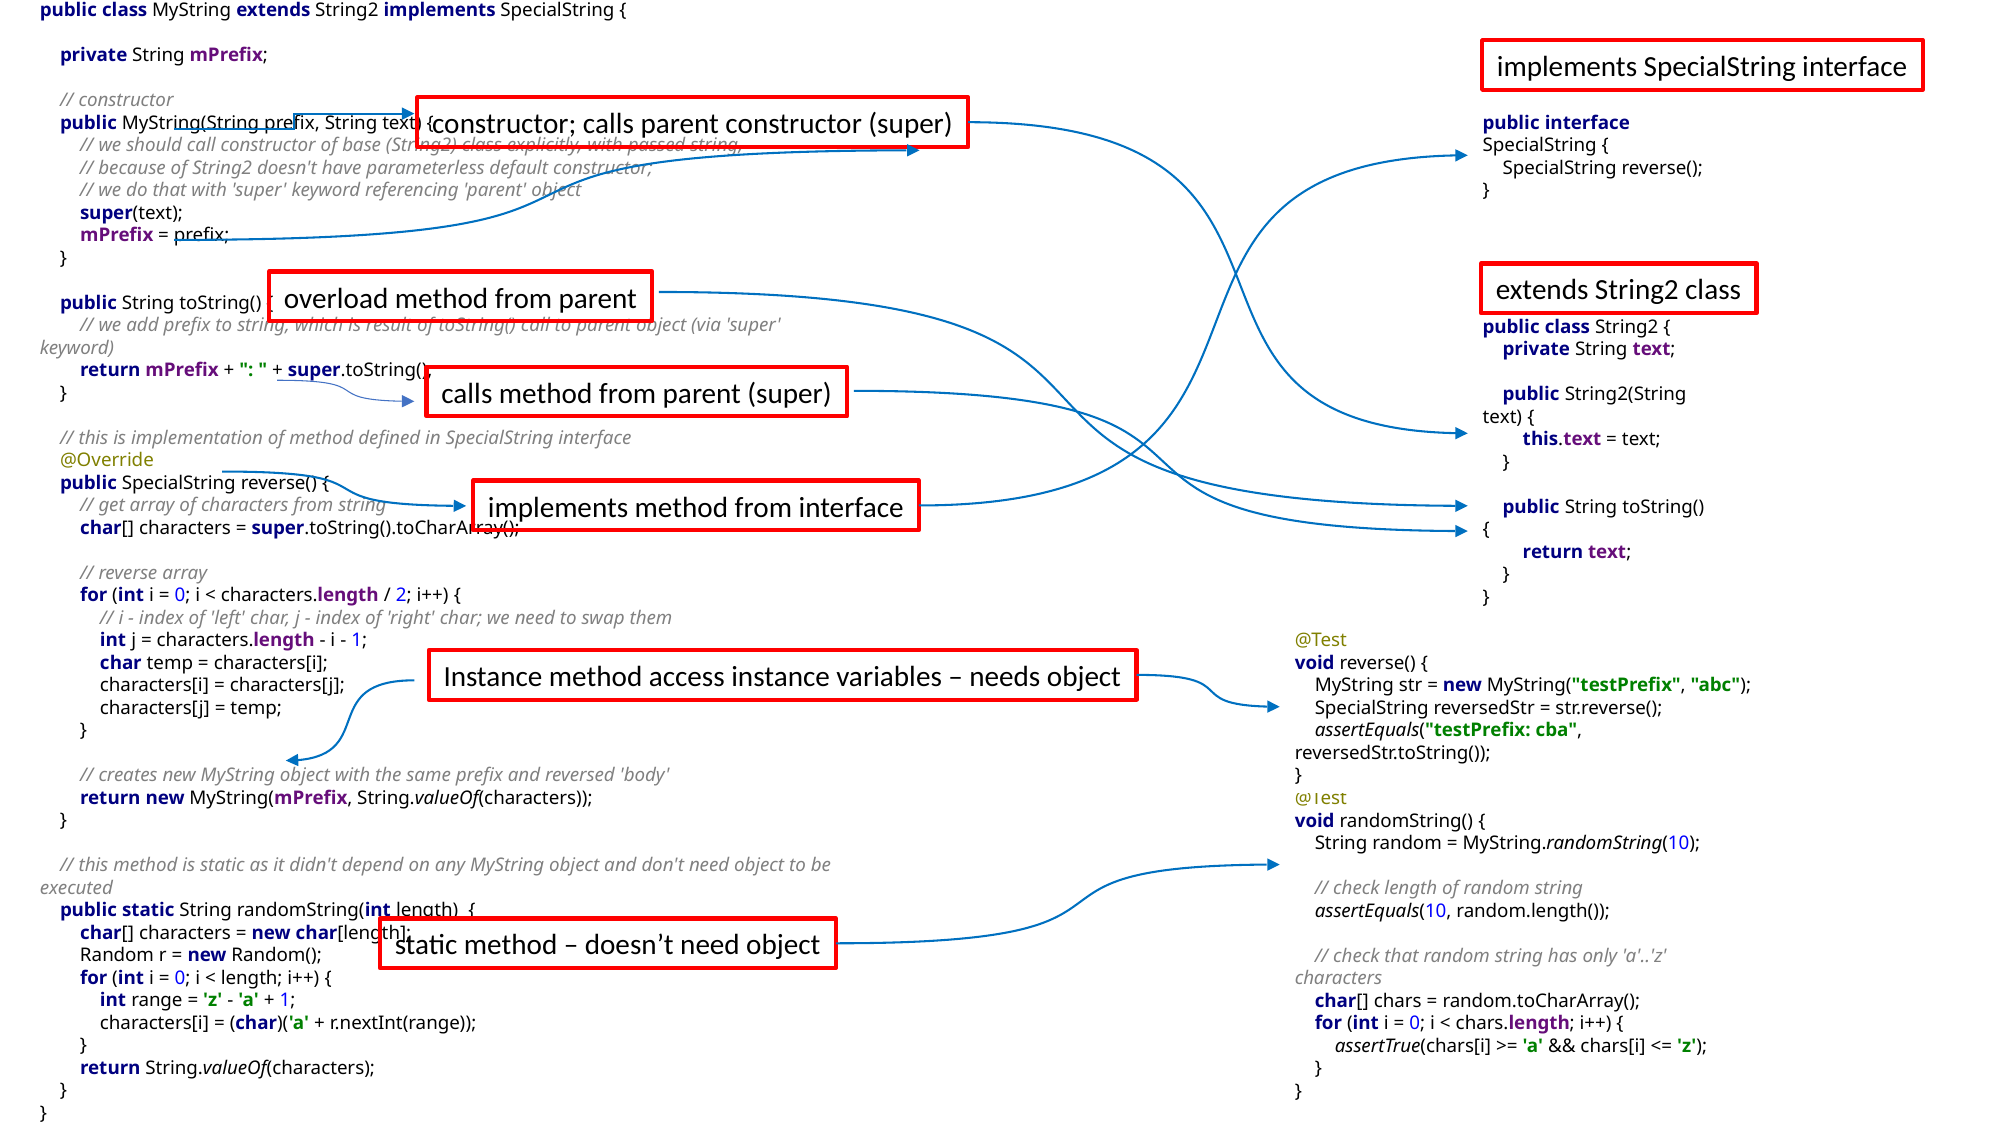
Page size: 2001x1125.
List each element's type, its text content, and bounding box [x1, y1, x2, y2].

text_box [840, 864, 1280, 944]
text_box public class String2 { private String text; public String2(String text) { this.text = text; } public String toString() { return text; } } [1467, 306, 1728, 615]
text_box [285, 680, 415, 761]
text_box @Test void reverse() { MyString str = new MyString("testPrefix", "abc"); SpecialString reversedStr = str.reverse(); assertEquals("testPrefix: cba", reversedStr.toString()); } [1279, 620, 1773, 793]
text_box constructor; calls parent constructor (super) [417, 97, 969, 147]
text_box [921, 155, 1468, 506]
text_box overload method from parent [269, 271, 653, 322]
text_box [174, 113, 415, 129]
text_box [971, 122, 1468, 155]
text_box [222, 471, 467, 506]
text_box calls method from parent (super) [426, 366, 658, 417]
text_box implements method from interface [473, 480, 853, 531]
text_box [658, 291, 921, 506]
text_box @Test void randomString() { String random = MyString.randomString(10); // check length of random string assertEquals(10, random.length()); // check that random string has only 'a'..'z' characters char[] chars = random.toCharArray(); for (int i = 0; i < chars.length; i++) { assertTrue(chars[i] >= 'a' && chars[i] <= 'z'); } } [1279, 793, 1771, 1109]
text_box public interface SpecialString { SpecialString reverse(); } [1467, 102, 1744, 208]
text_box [277, 380, 415, 402]
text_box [174, 150, 920, 240]
text_box public class MyString extends String2 implements SpecialString { private String mPrefix; // constructor public MyString(String prefix, String text) { // we should call constructor of base (String2) class explicitly, with passed string, // because of String2 doesn't have parameterless default constructor; // we do that with 'super' keyword referencing 'parent' object super(text); mPrefix = prefix; } public String toString() { // we add prefix to string, which is result of toString() call to parent object (via 'super' keyword) return mPrefix + ": " + super.toString(); } // this is implementation of method defined in SpecialString interface @Override public SpecialString reverse() { // get array of characters from string char[] characters = super.toString().toCharArray(); // reverse array for (int i = 0; i < characters.length / 2; i++) { // i - index of 'left' char, j - index of 'right' char; we need to swap them int j = characters.length - i - 1; char temp = characters[i]; characters[i] = characters[j]; characters[j] = temp; } // creates new MyString object with the same prefix and reversed 'body' return new MyString(mPrefix, String.valueOf(characters)); } // this method is static as it didn't depend on any MyString object and don't need object to be executed public static String randomString(int length) { char[] characters = new char[length]; Random r = new Random(); for (int i = 0; i < length; i++) { int range = 'z' - 'a' + 1; characters[i] = (char)('a' + r.nextInt(range)); } return String.valueOf(characters); } } [24, 0, 870, 1125]
text_box extends String2 class [1481, 263, 1757, 314]
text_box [853, 390, 1468, 532]
text_box Instance method access instance variables – needs object [428, 650, 1137, 700]
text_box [1141, 675, 1280, 707]
text_box implements SpecialString interface [1482, 40, 1923, 90]
text_box static method – doesn’t need object [380, 918, 836, 969]
